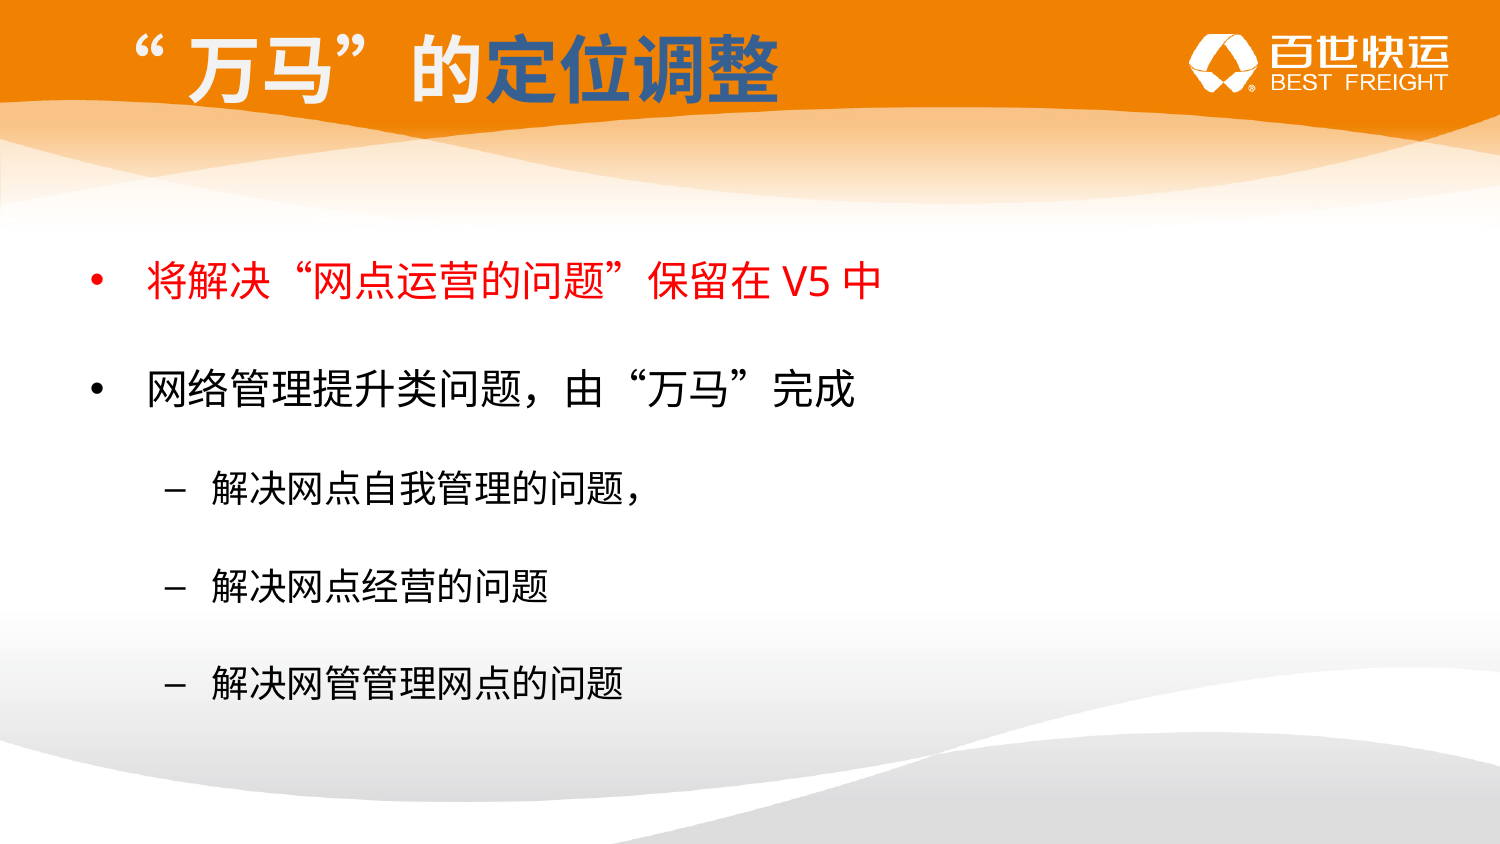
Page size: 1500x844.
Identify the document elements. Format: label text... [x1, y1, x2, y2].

title “万马”的定位调整 [76, 3, 1427, 127]
list 将解决“网点运营的问题”保留在V5中 网络管理提升类问题，由“万马”完成 解决网点自我管理的问题， 解决网点经营的问题 解决网管管理网点的问题 [75, 196, 1425, 754]
picture [0, 0, 1500, 844]
